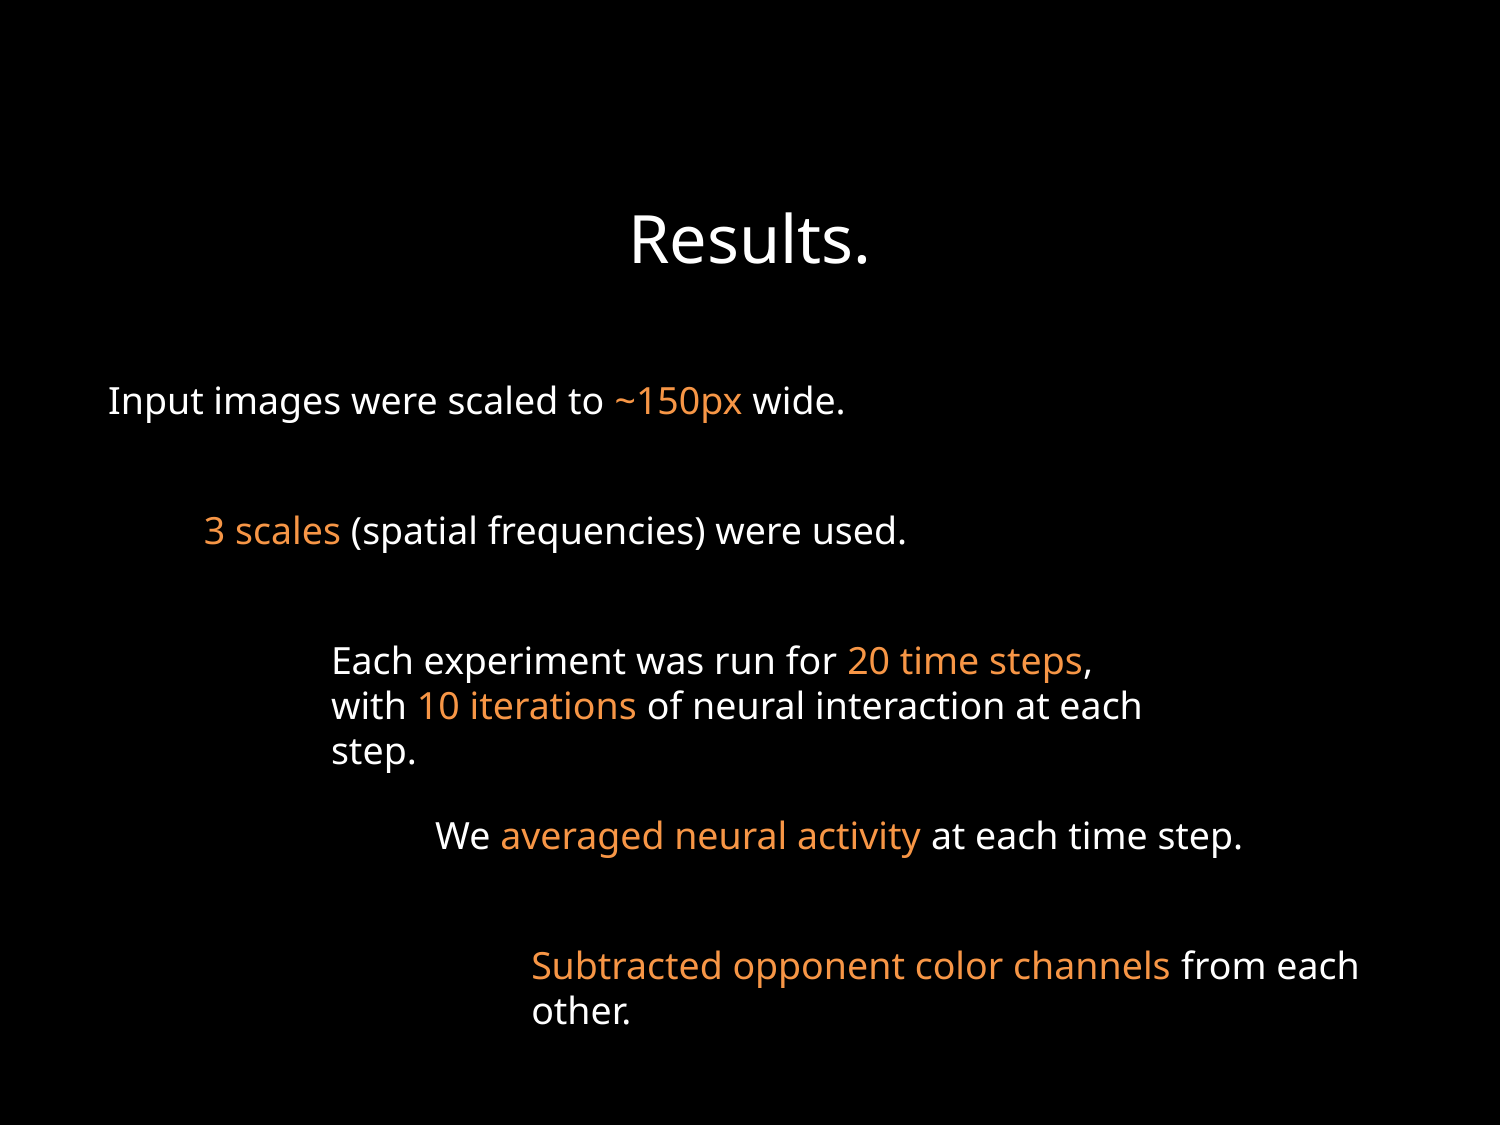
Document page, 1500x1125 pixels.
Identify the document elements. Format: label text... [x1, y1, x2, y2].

text_box We averaged neural activity at each time step. [420, 804, 1267, 865]
text_box Each experiment was run for 20 time steps, with 10 iterations of neural interaction at each step. [316, 629, 1163, 779]
text_box Subtracted opponent color channels from each other. [516, 934, 1442, 1040]
text_box Input images were scaled to ~150px wide. [93, 369, 940, 430]
text_box Results. [613, 189, 887, 284]
text_box 3 scales (spatial frequencies) were used. [189, 499, 1036, 560]
